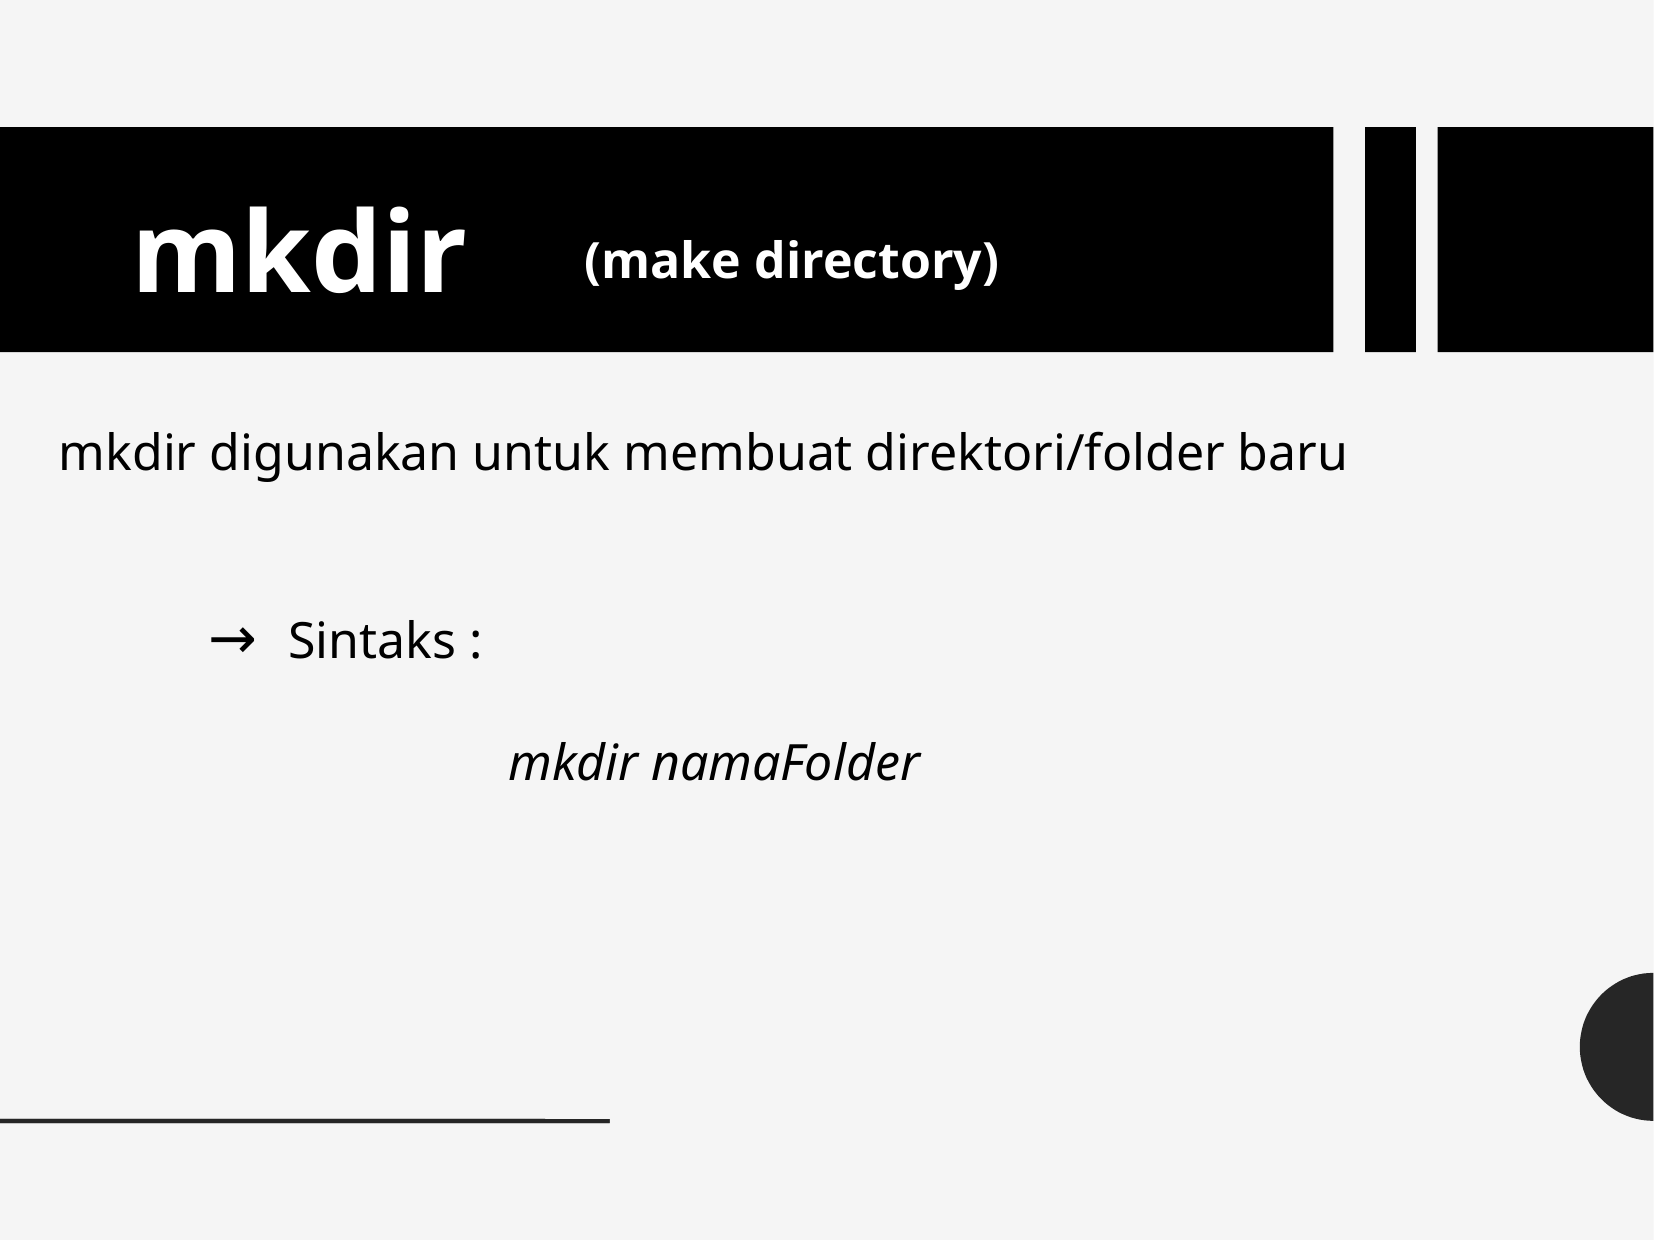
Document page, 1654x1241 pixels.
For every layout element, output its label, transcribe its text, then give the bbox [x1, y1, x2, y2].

text_box [0, 125, 1336, 354]
text_box (make directory) [570, 220, 1140, 315]
text_box [1436, 125, 1654, 354]
text_box [1363, 125, 1418, 167]
text_box mkdir digunakan untuk membuat direktori/folder baru → Sintaks : mkdir namaFolder [59, 420, 1565, 1093]
text_box [1363, 315, 1418, 354]
text_box mkdir [131, 167, 1545, 315]
